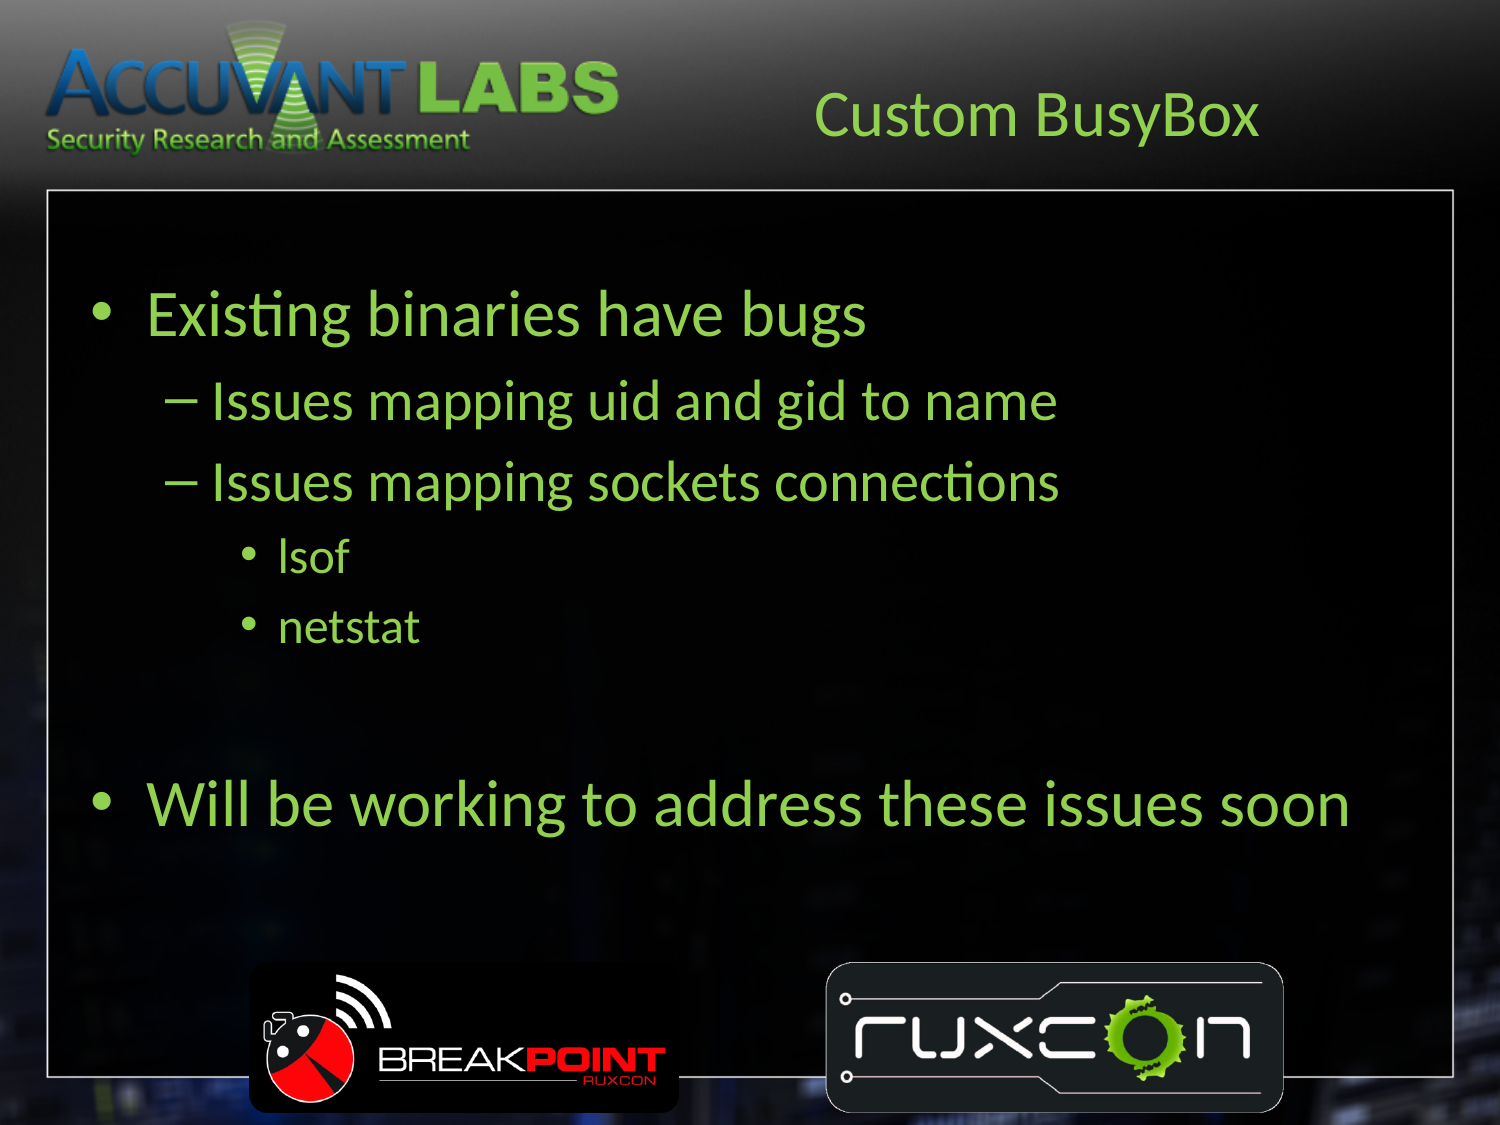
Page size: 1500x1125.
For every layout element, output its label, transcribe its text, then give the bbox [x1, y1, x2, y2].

list Existing binaries have bugs Issues mapping uid and gid to name Issues mapping sockets connections lsof netstat Will be working to address these issues soon [75, 262, 1425, 1050]
title Custom BusyBox [650, 45, 1425, 175]
picture [0, 0, 1500, 1125]
